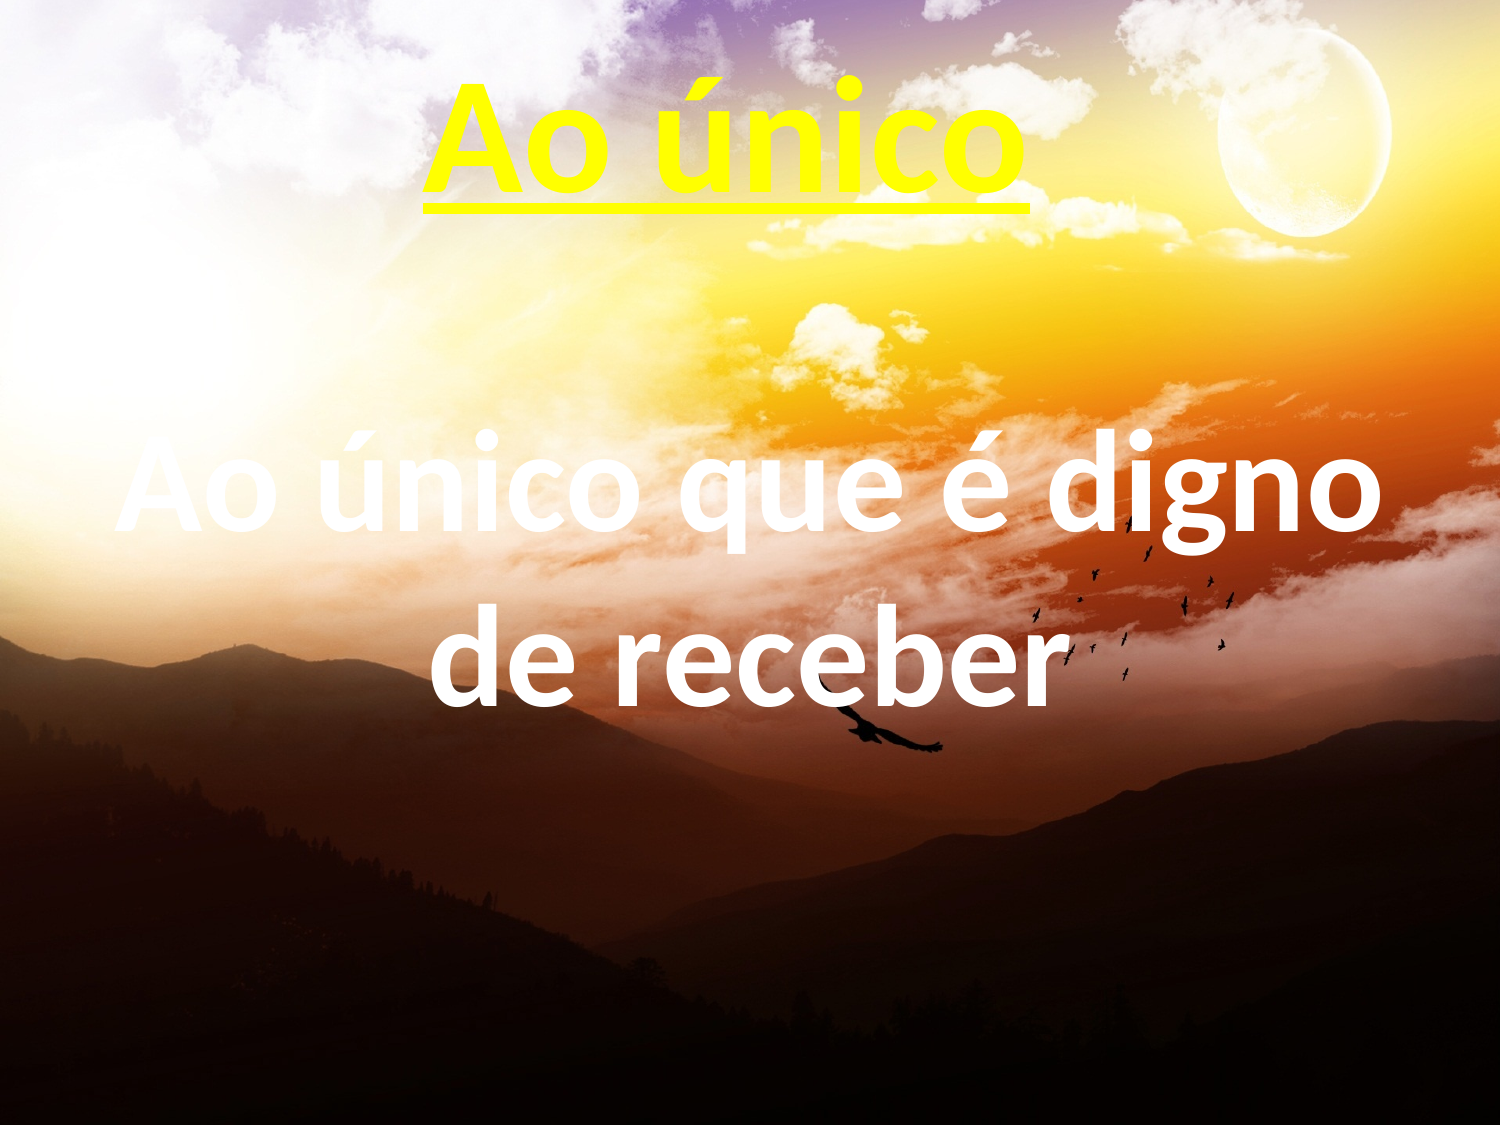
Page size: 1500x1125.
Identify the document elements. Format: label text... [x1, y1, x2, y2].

text_box Ao único que é digno de receber [17, 378, 1483, 743]
picture [0, 0, 1500, 1125]
title Ao único [111, 54, 1341, 198]
